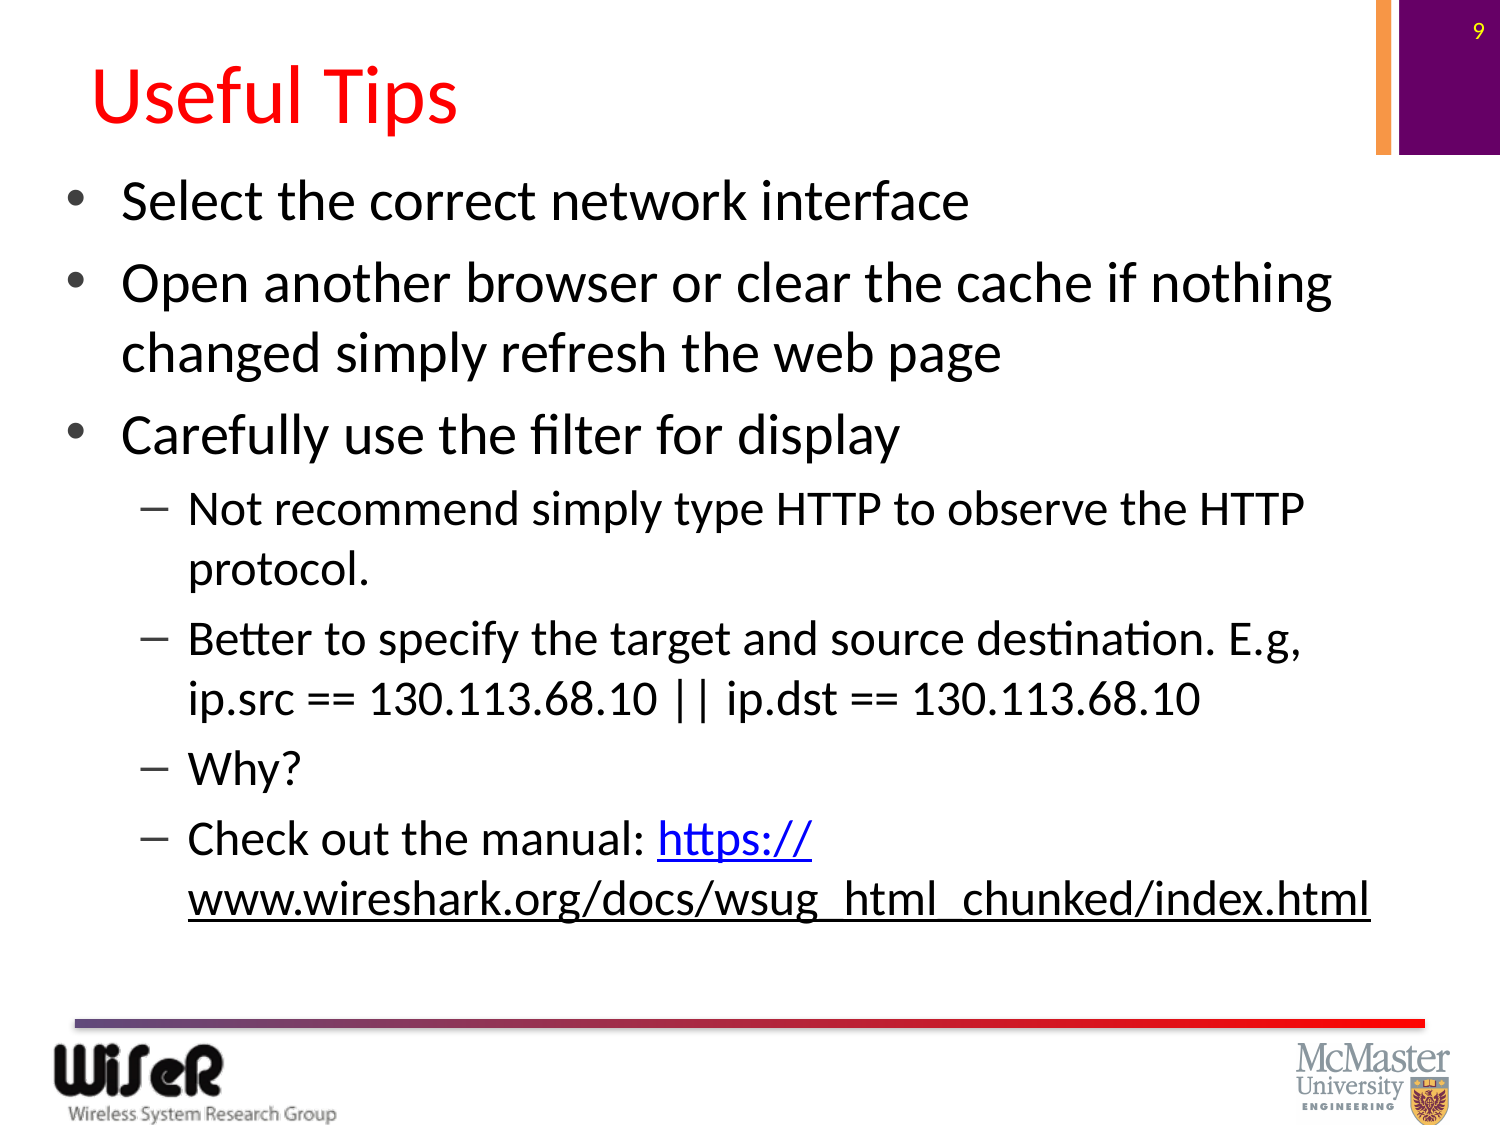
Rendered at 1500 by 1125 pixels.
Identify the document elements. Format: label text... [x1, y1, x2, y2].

picture [1296, 1043, 1450, 1125]
title Useful Tips [75, 24, 1377, 154]
list Select the correct network interface Open another browser or clear the cache if nothing changed simply refresh the web page Carefully use the filter for display Not recommend simply type HTTP to observe the HTTP protocol. Better to specify the target and source destination. E.g, ip.src == 130.113.68.10 || ip.dst == 130.113.68.10 Why? Check out the manual: https://www.wireshark.org/docs/wsug_html_chunked/index.html [50, 154, 1401, 1001]
picture [48, 1023, 337, 1125]
slide_number 9 [1149, 0, 1500, 60]
